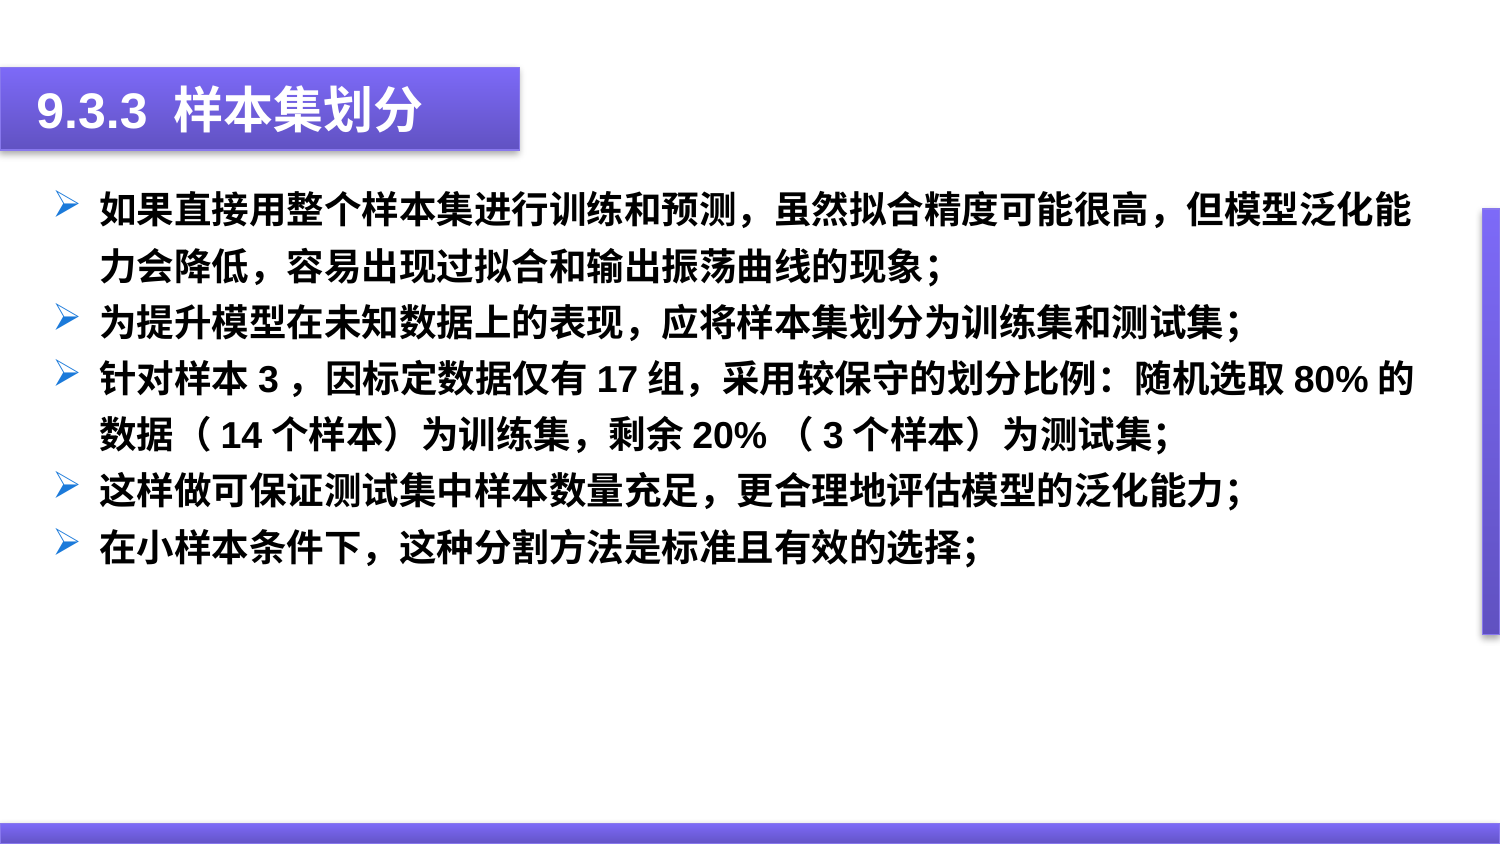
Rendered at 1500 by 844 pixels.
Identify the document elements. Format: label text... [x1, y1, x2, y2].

text_box [0, 67, 520, 151]
text_box 9.3.3 样本集划分 [7, 71, 439, 146]
text_box 如果直接用整个样本集进行训练和预测，虽然拟合精度可能很高，但模型泛化能力会降低，容易出现过拟合和输出振荡曲线的现象； 为提升模型在未知数据上的表现，应将样本集划分为训练集和测试集； 针对样本3，因标定数据仅有17组，采用较保守的划分比例：随机选取80%的数据（14个样本）为训练集，剩余20%（3个样本）为测试集； 这样做可保证测试集中样本数量充足，更合理地评估模型的泛化能力； 在小样本条件下，这种分割方法是标准且有效的选择； [37, 167, 1463, 577]
